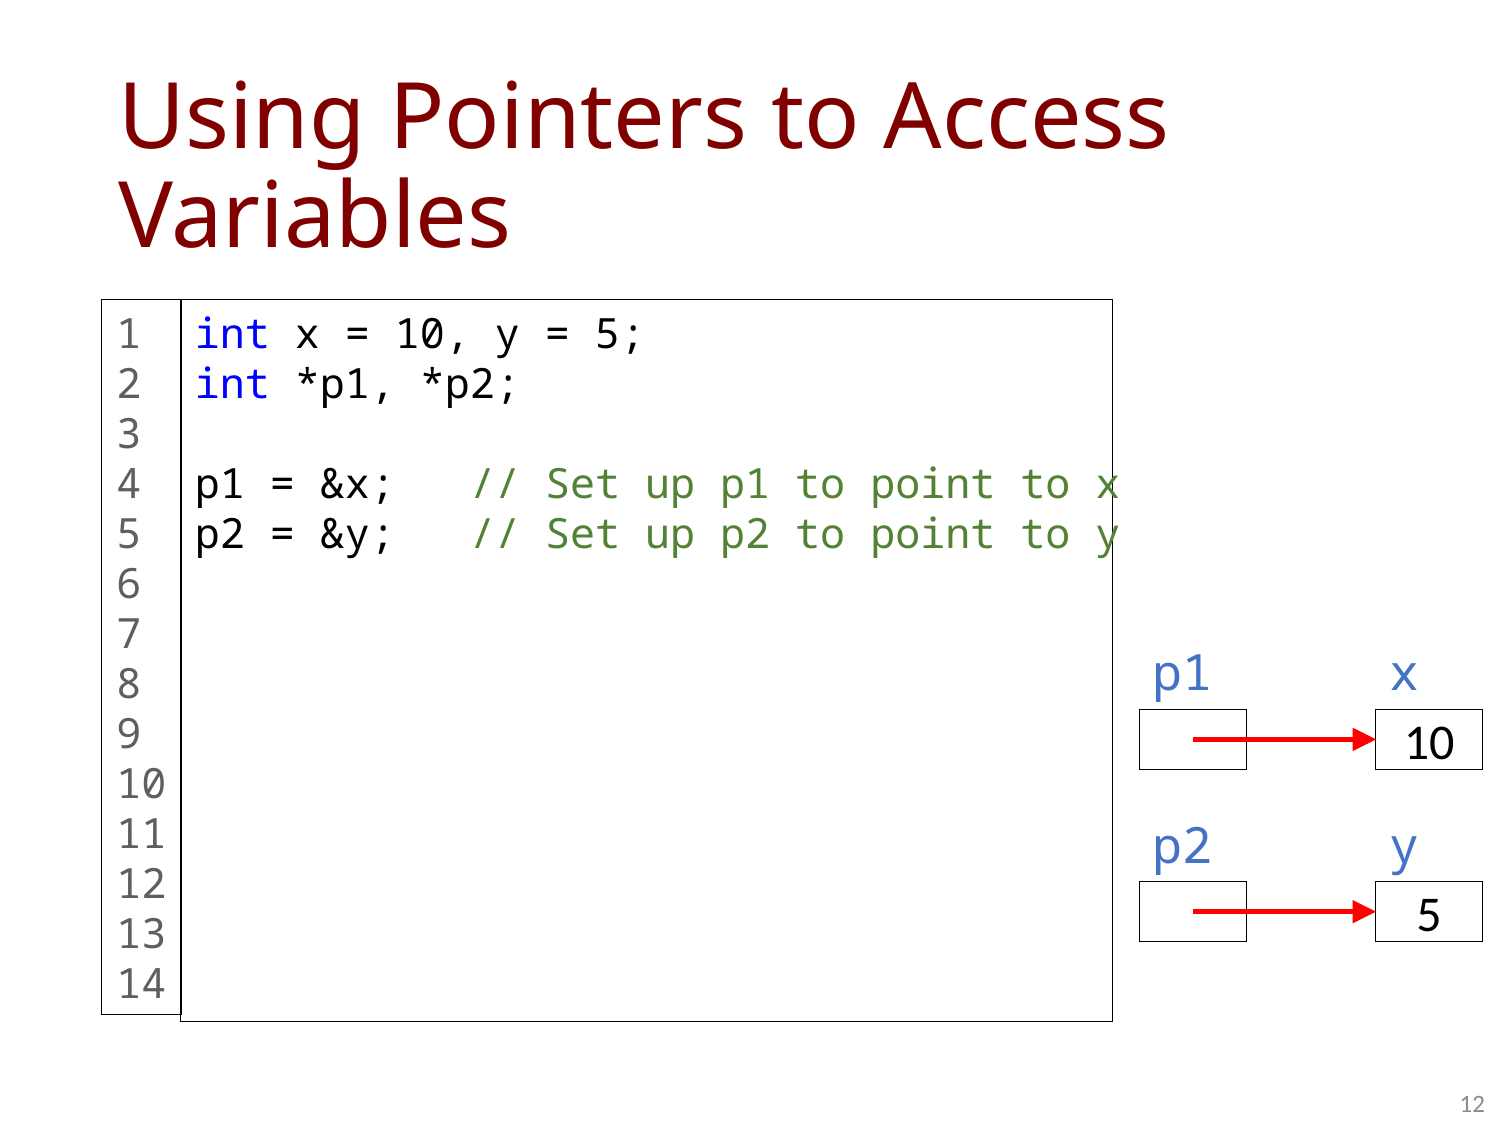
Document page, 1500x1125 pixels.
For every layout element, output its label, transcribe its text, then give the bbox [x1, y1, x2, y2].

text_box x [1375, 633, 1435, 709]
text_box y [1375, 805, 1435, 881]
text_box p2 [1138, 805, 1228, 881]
text_box [1139, 881, 1247, 942]
text_box 1 2 3 4 5 6 7 8 9 10 11 12 13 14 [101, 299, 182, 1015]
text_box 10 [1375, 709, 1483, 770]
text_box int x = 10, y = 5; int *p1, *p2; p1 = &x; // Set up p1 to point to x p2 = &y; // Set up p2 to point to y [180, 299, 1113, 1022]
text_box 5 [1375, 881, 1483, 942]
text_box p1 [1138, 633, 1228, 709]
slide_number 12 [1162, 1065, 1500, 1125]
title Using Pointers to Access Variables [103, 59, 1397, 278]
text_box [1139, 709, 1247, 770]
